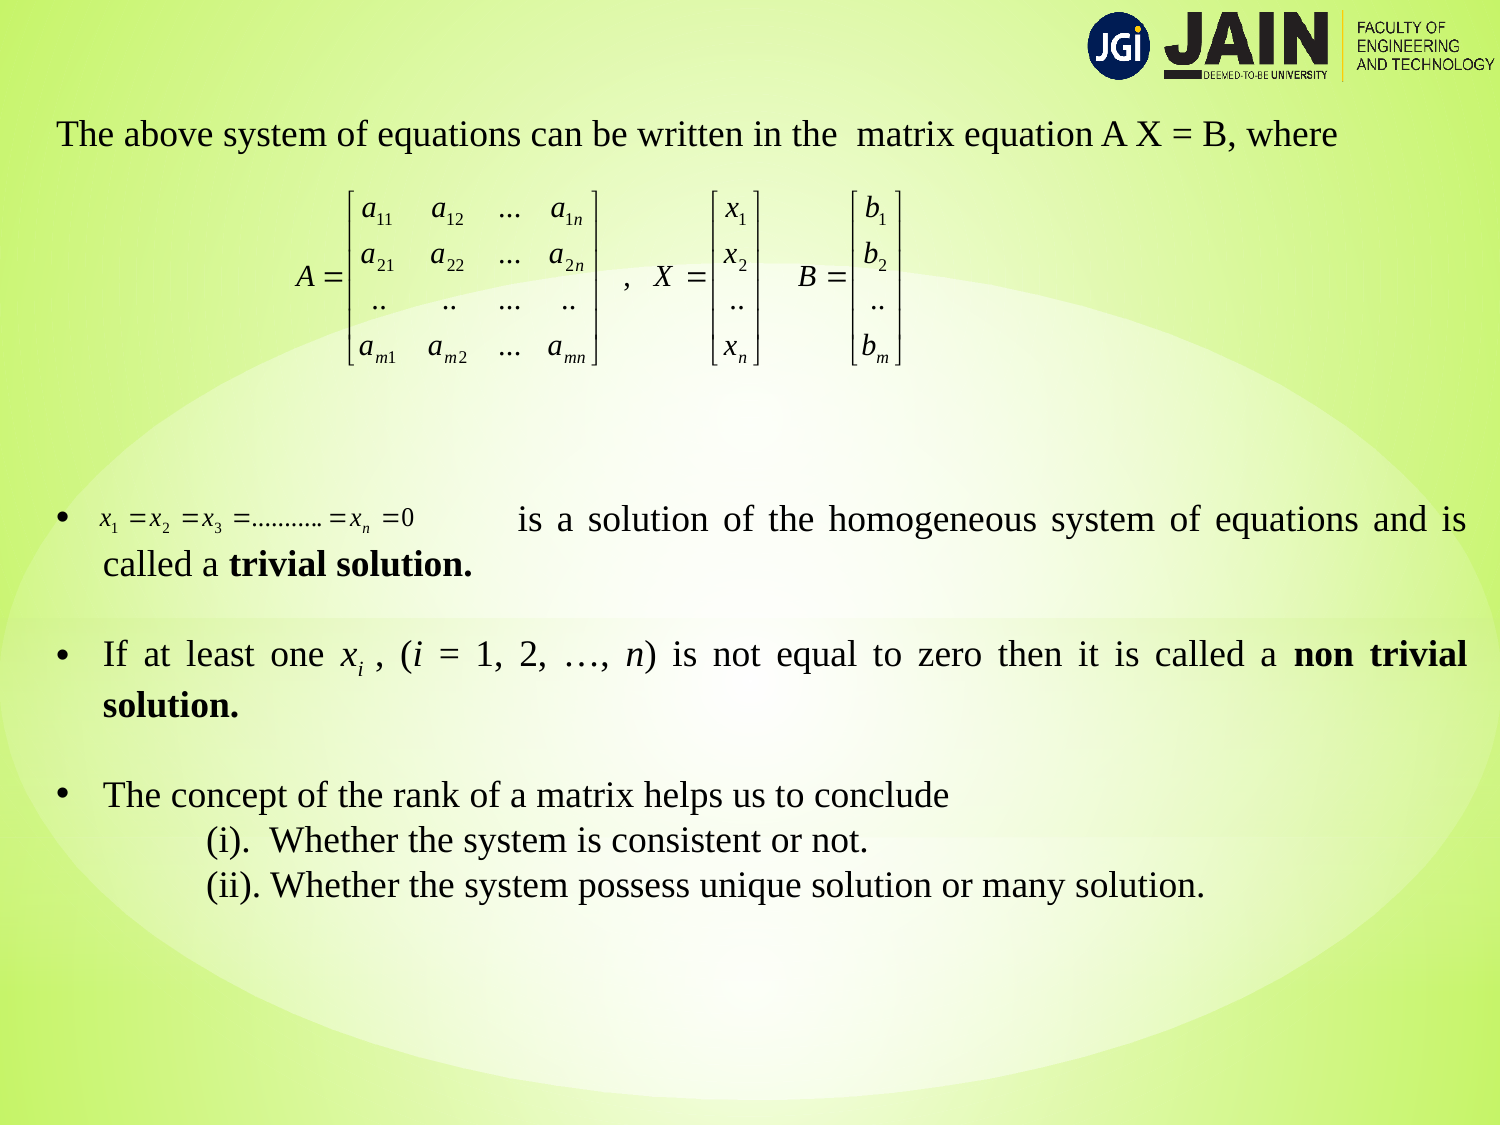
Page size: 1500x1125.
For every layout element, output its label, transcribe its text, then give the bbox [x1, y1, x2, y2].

text_box The above system of equations can be written in the matrix equation A X = B, where [41, 101, 1436, 162]
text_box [289, 184, 912, 374]
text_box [41, 486, 1483, 1002]
picture [1080, 0, 1500, 97]
